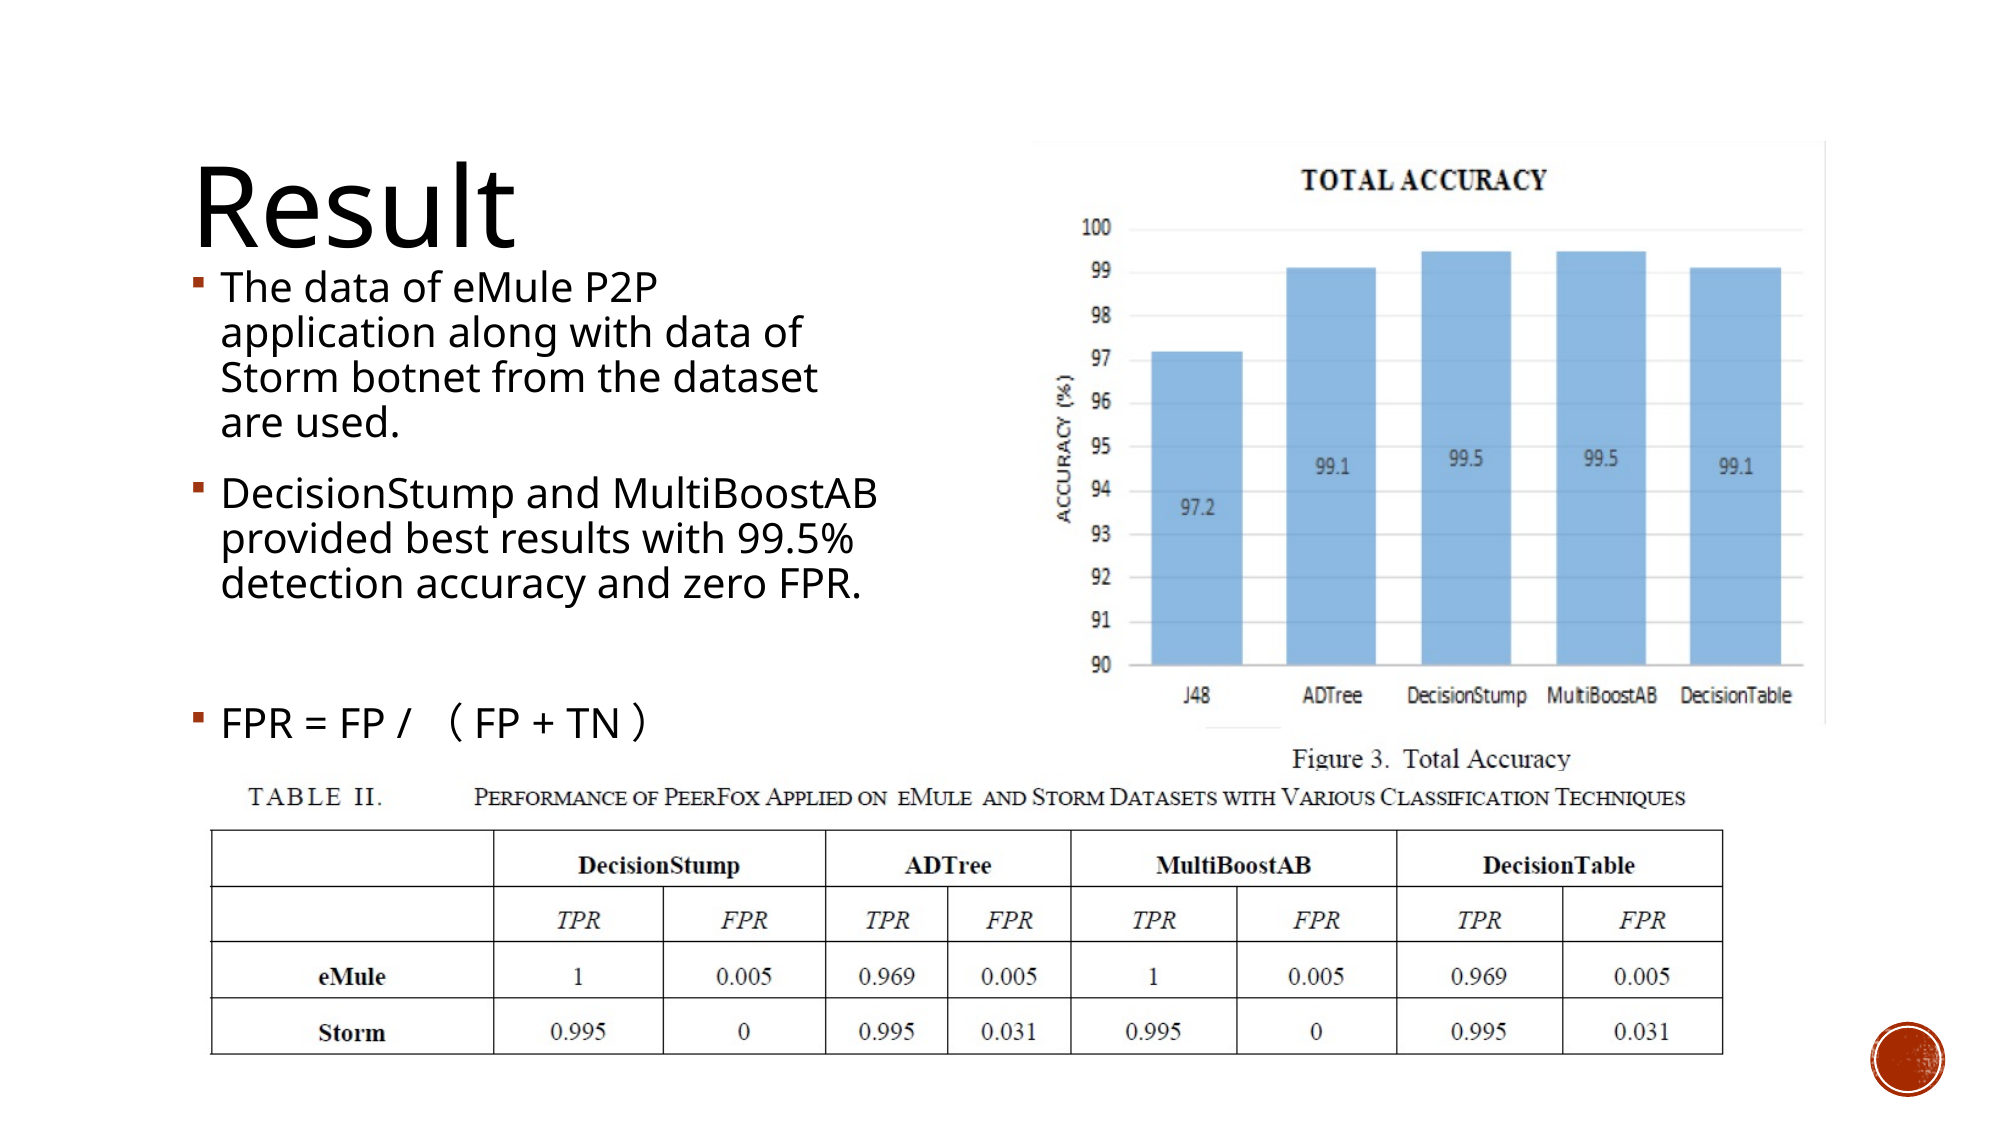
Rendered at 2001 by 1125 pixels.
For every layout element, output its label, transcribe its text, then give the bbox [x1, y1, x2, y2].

title Result [175, 79, 1826, 344]
picture [204, 770, 1826, 1067]
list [1021, 144, 1823, 768]
text_box The data of eMule P2P application along with data of Storm botnet from the dataset are used. DecisionStump and MultiBoostAB provided best results with 99.5% detection accuracy and zero FPR. FPR = FP /（FP + TN） [175, 259, 896, 965]
